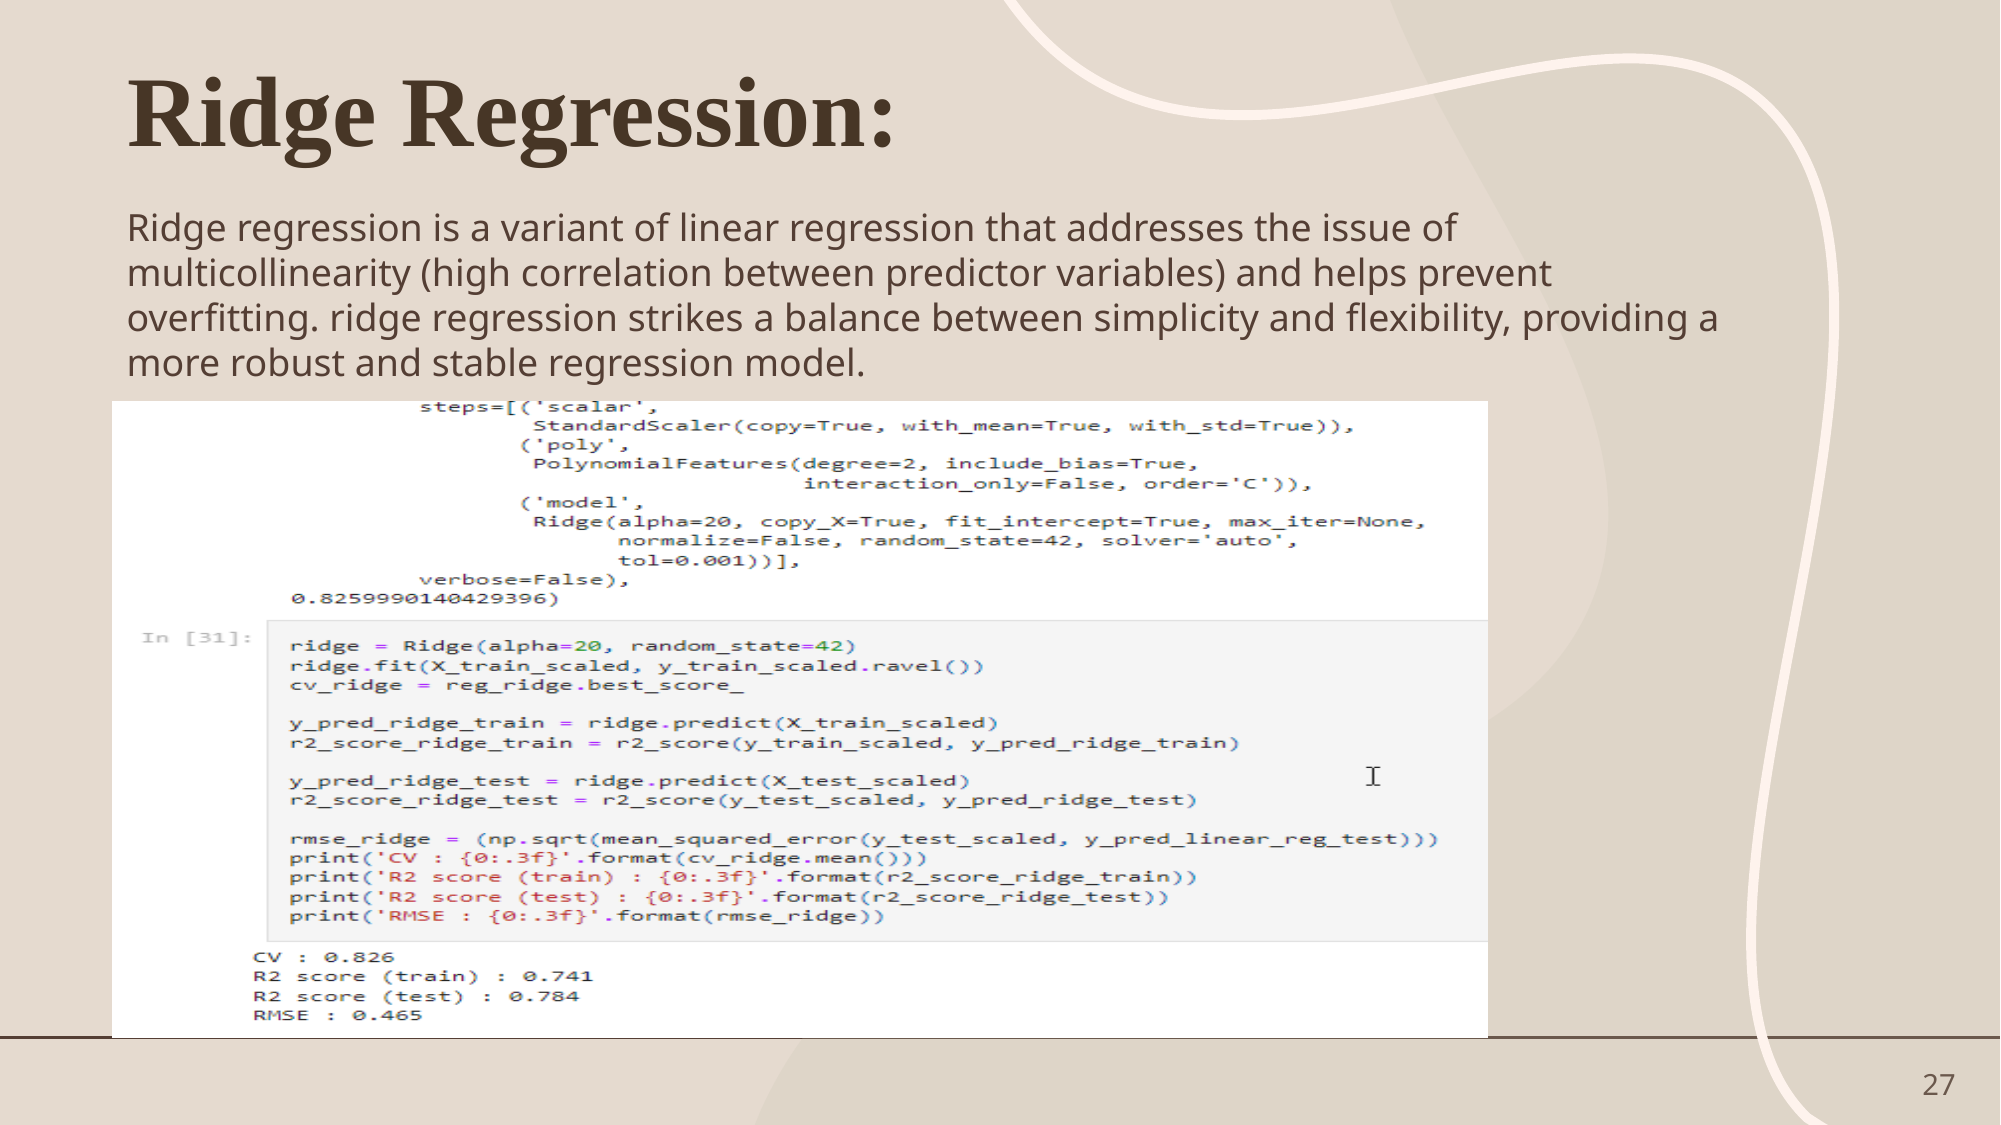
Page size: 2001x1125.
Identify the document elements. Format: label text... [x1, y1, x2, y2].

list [111, 401, 1488, 1038]
text_box Ridge regression is a variant of linear regression that addresses the issue of multicollinearity (high correlation between predictor variables) and helps prevent overfitting. ridge regression strikes a balance between simplicity and flexibility, providing a more robust and stable regression model. [111, 196, 1758, 392]
slide_number 27 [1808, 1060, 1971, 1112]
title Ridge Regression: [112, 58, 1837, 170]
